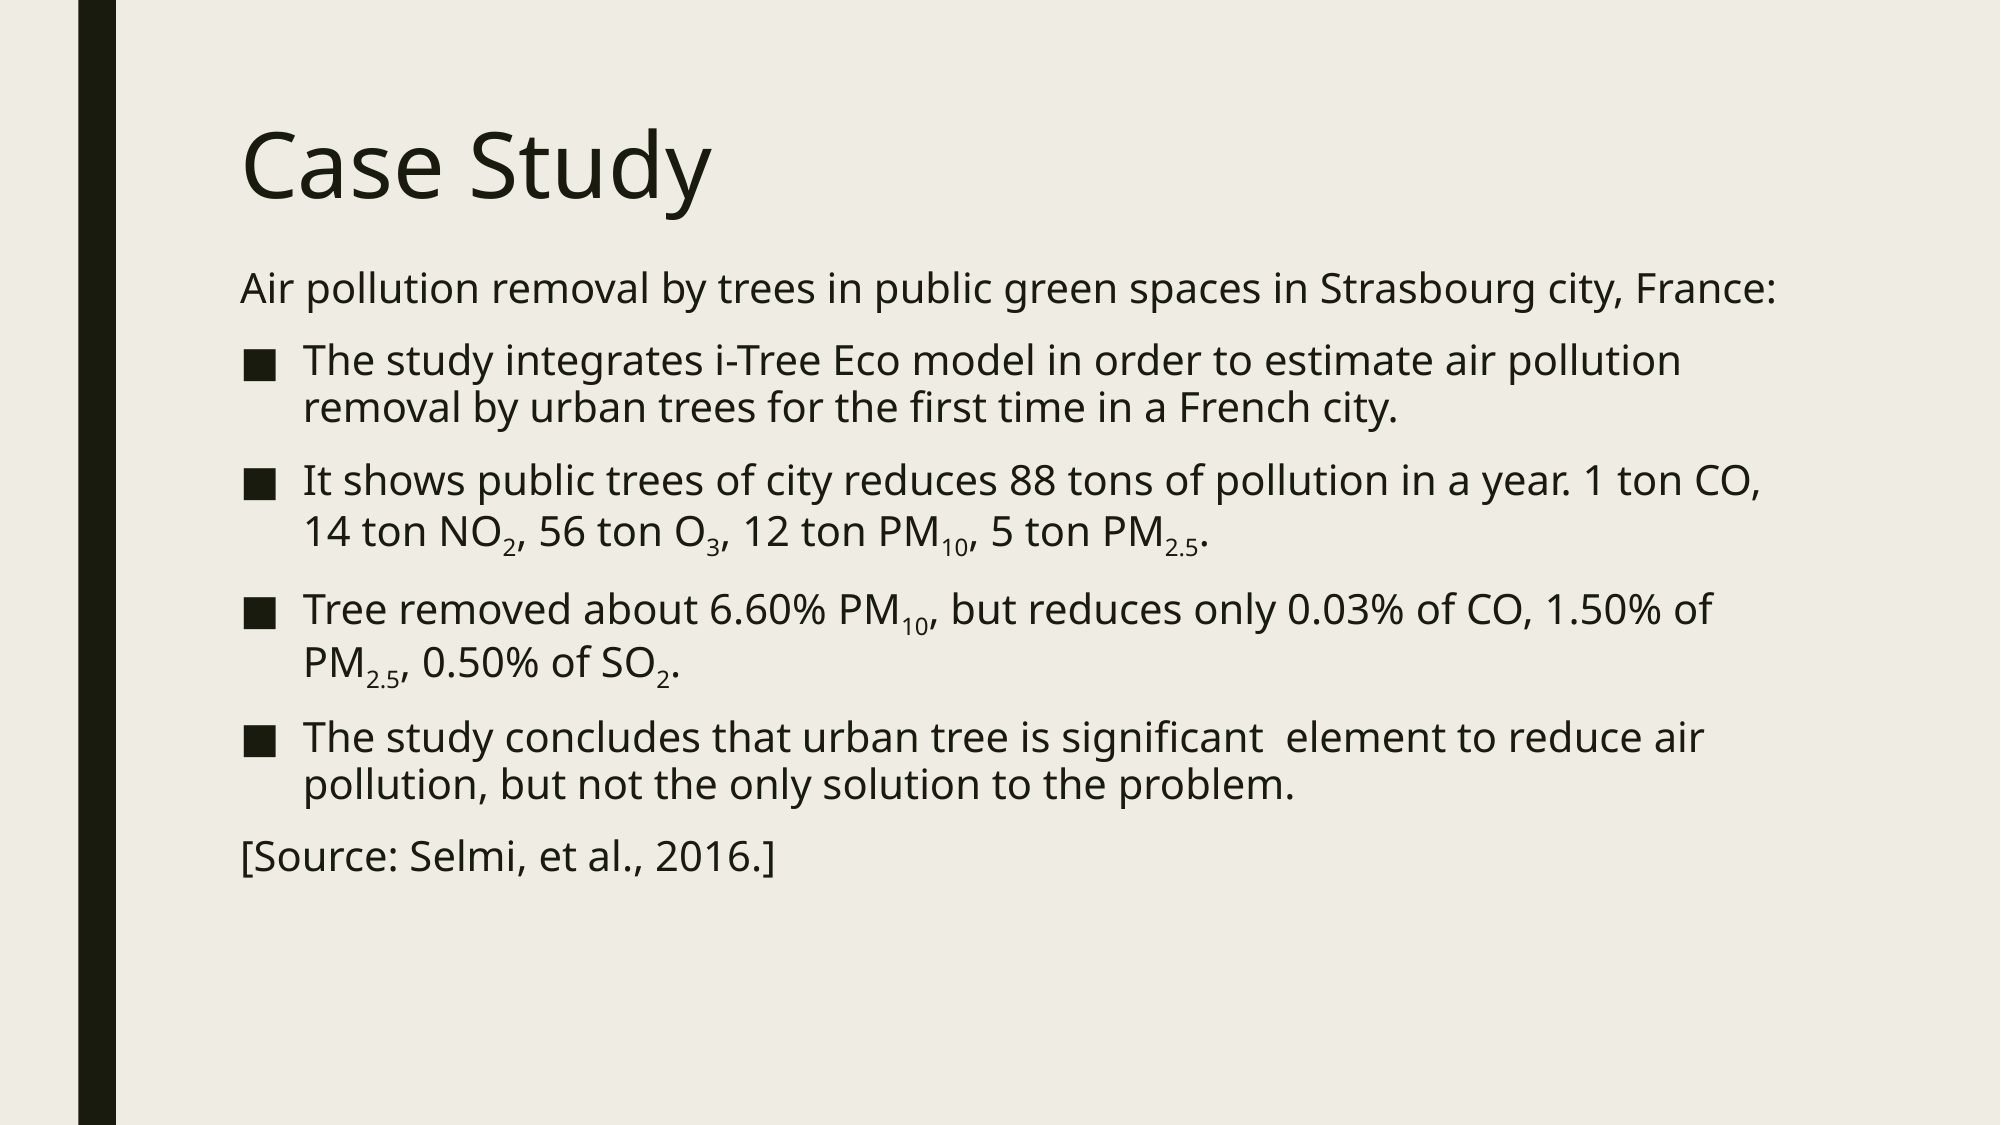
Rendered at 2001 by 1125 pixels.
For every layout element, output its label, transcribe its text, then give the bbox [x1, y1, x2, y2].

list Air pollution removal by trees in public green spaces in Strasbourg city, France: The study integrates i-Tree Eco model in order to estimate air pollution removal by urban trees for the first time in a French city. It shows public trees of city reduces 88 tons of pollution in a year. 1 ton CO, 14 ton NO2, 56 ton O3, 12 ton PM10, 5 ton PM2.5. Tree removed about 6.60% PM10, but reduces only 0.03% of CO, 1.50% of PM2.5, 0.50% of SO2. The study concludes that urban tree is significant element to reduce air pollution, but not the only solution to the problem. [Source: Selmi, et al., 2016.] [225, 258, 1800, 963]
title Case Study [225, 112, 1800, 258]
